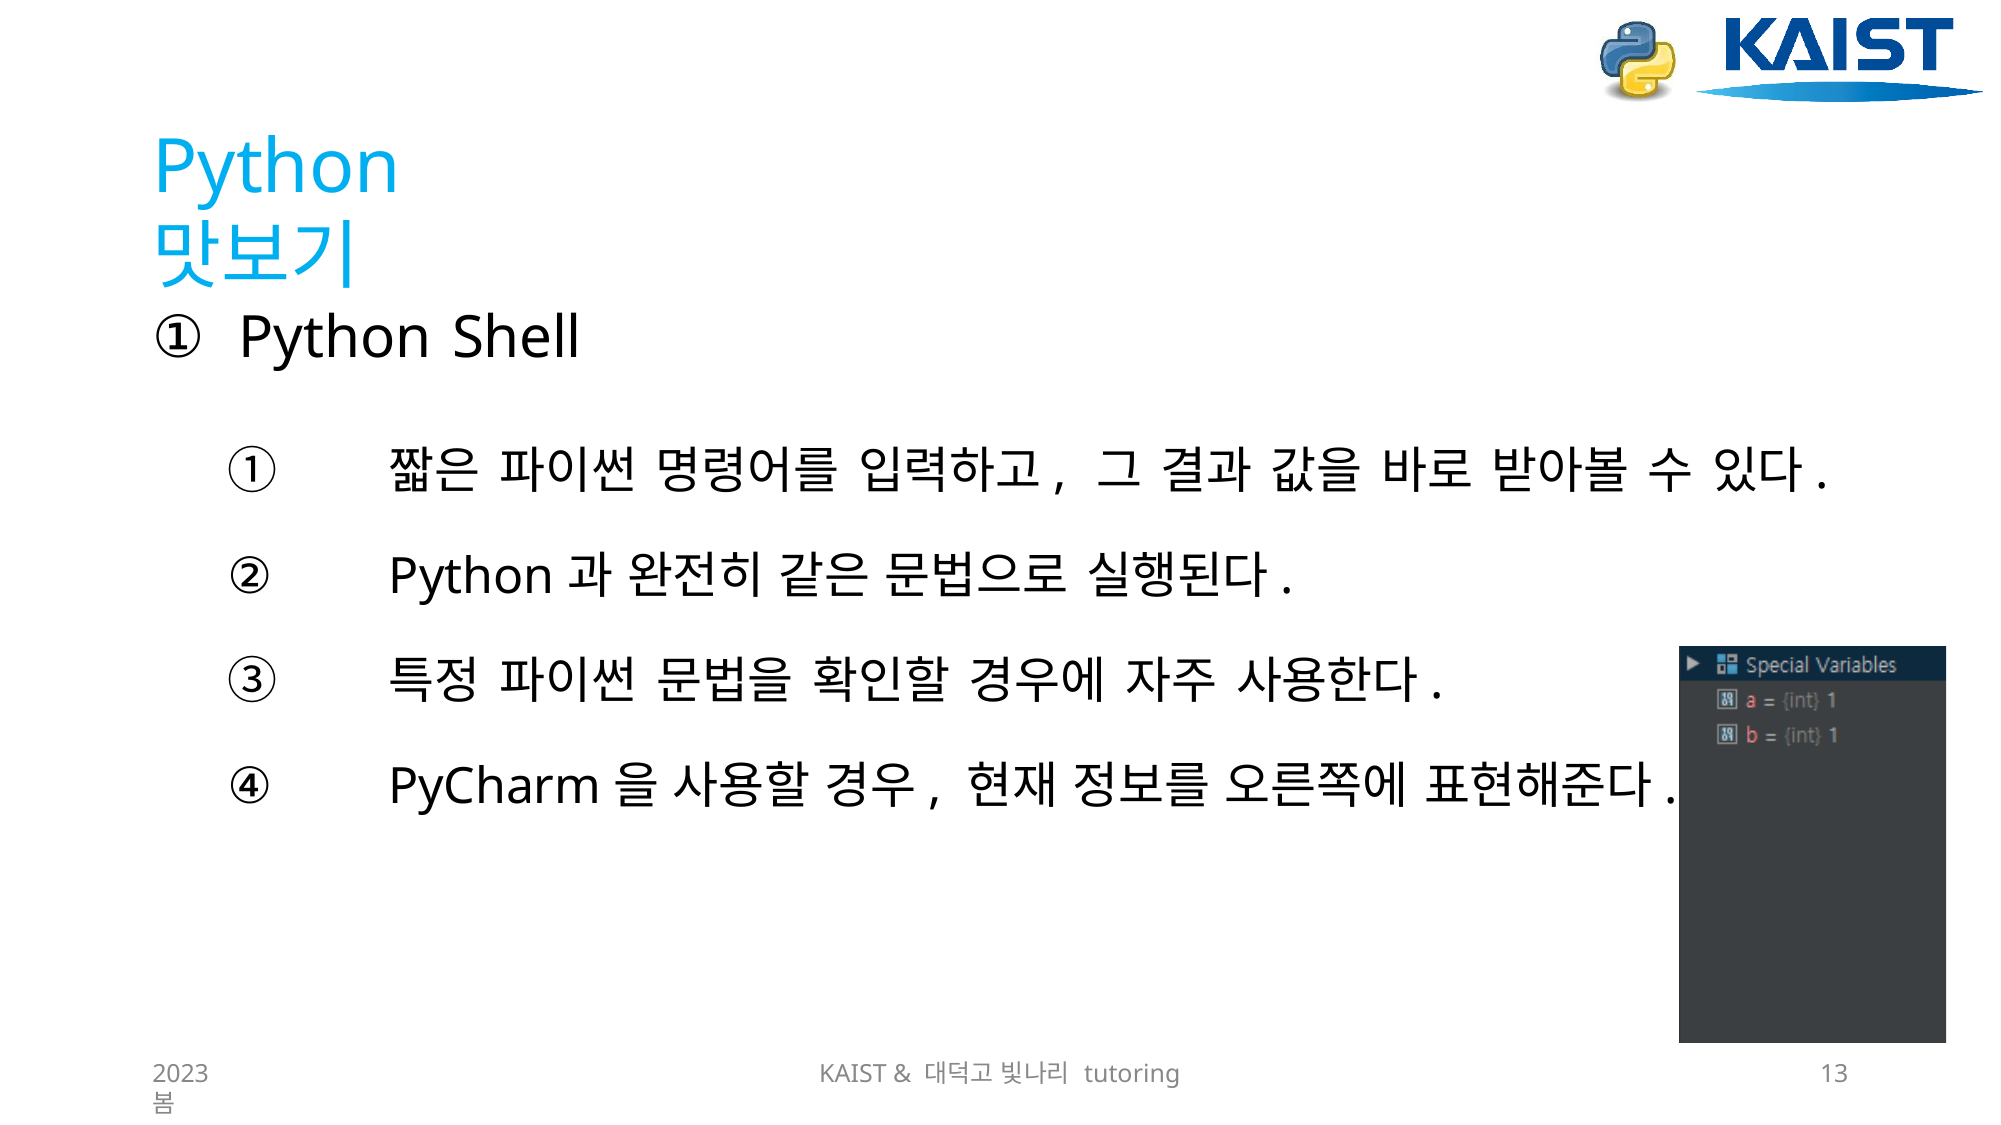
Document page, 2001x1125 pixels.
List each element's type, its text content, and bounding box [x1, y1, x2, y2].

slide_number KAIST & 대덕고 빛나리 tutoring [817, 1053, 1183, 1125]
slide_number 13 [1813, 1053, 1854, 1125]
footer 2023 봄 [150, 1053, 244, 1125]
text_box ① Python Shell ① 짧은 파이썬 명령어를 입력하고, 그 결과 값을 바로 받아볼 수 있다. ② Python과 완전히 같은 문법으로 실행된다. ③ 특정 파이썬 문법을 확인할 경우에 자주 사용한다. ④ PyCharm을 사용할 경우, 현재 정보를 오른쪽에 표현해준다. [150, 296, 1814, 814]
text_box [1679, 646, 1947, 1043]
text_box [1695, 18, 1984, 102]
title Python 맛보기 [150, 115, 644, 296]
text_box [1595, 19, 1680, 104]
